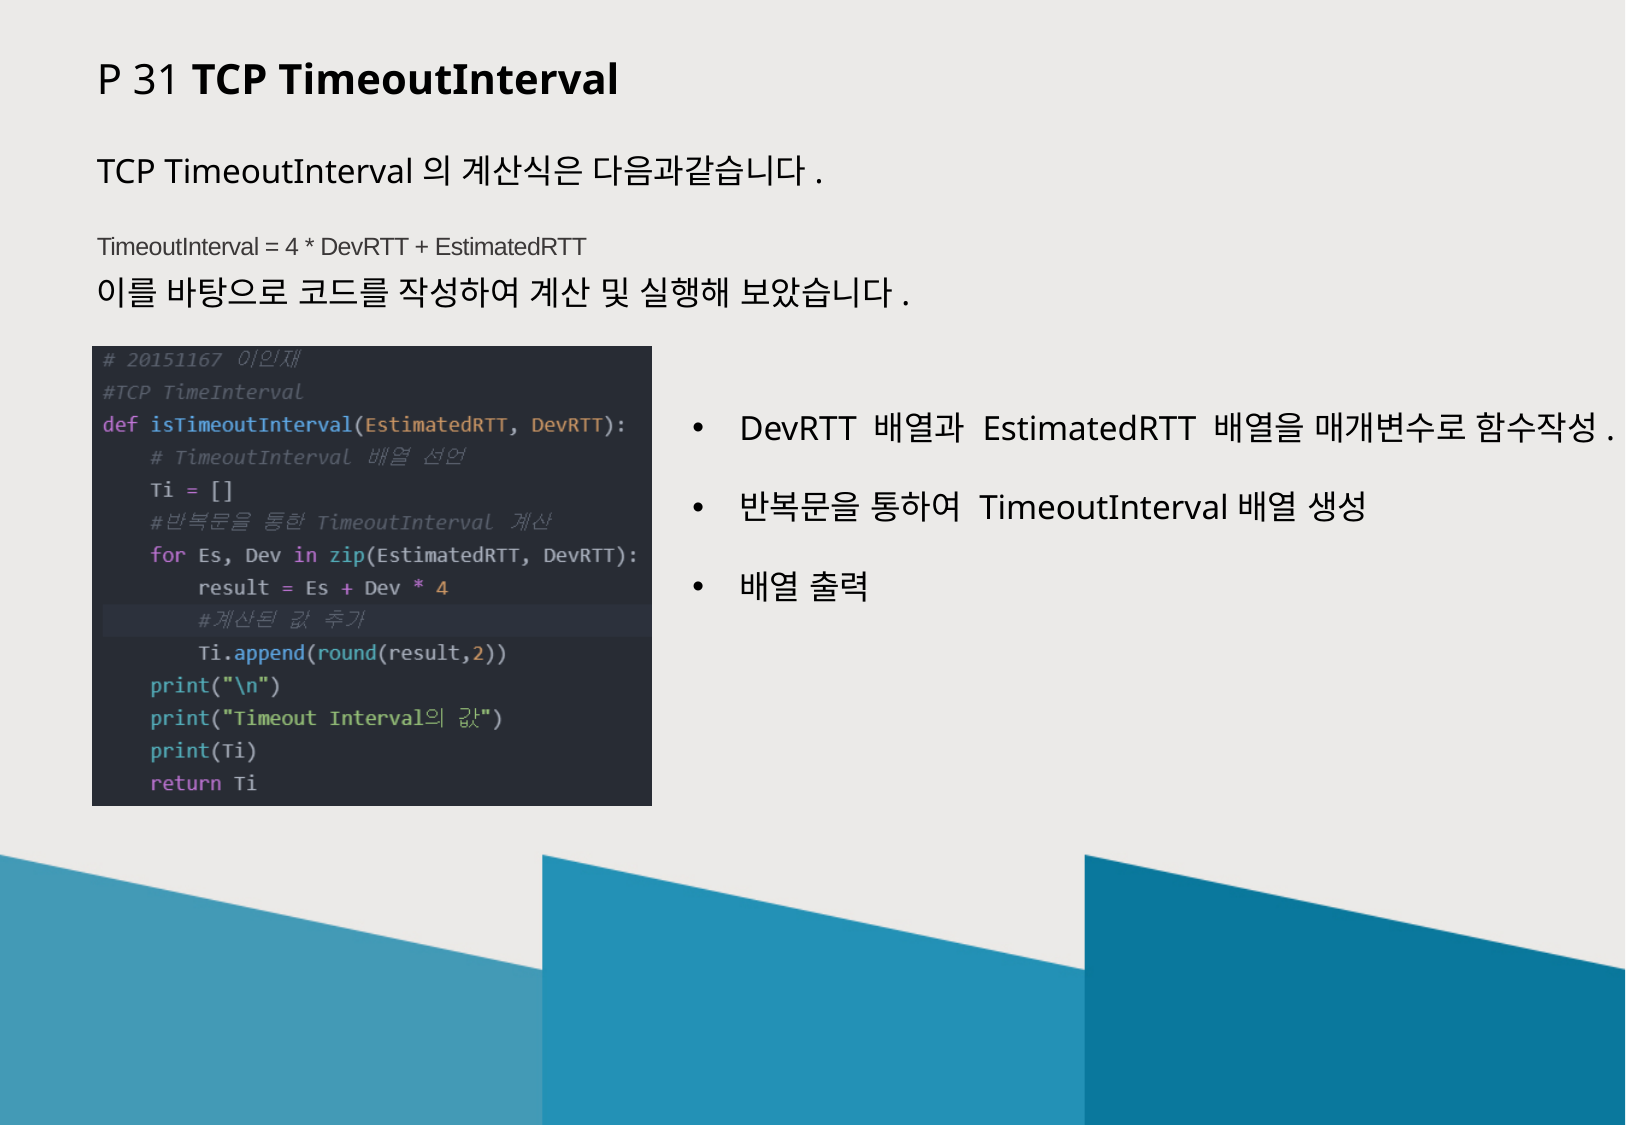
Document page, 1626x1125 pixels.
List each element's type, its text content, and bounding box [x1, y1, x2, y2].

text_box TimeoutInterval = 4 * DevRTT + EstimatedRTT [82, 208, 1401, 264]
text_box TCP TimeoutInterval의 계산식은 다음과같습니다. [82, 142, 1401, 198]
text_box 이를 바탕으로 코드를 작성하여 계산 및 실행해 보았습니다. [82, 264, 1401, 319]
text_box DevRTT 배열과 EstimatedRTT 배열을 매개변수로 함수작성. 반복문을 통하여 TimeoutInterval배열 생성 배열 출력 [677, 399, 1625, 614]
picture [0, 0, 1626, 1125]
text_box P 31 TCP TimeoutInterval [82, 45, 880, 111]
